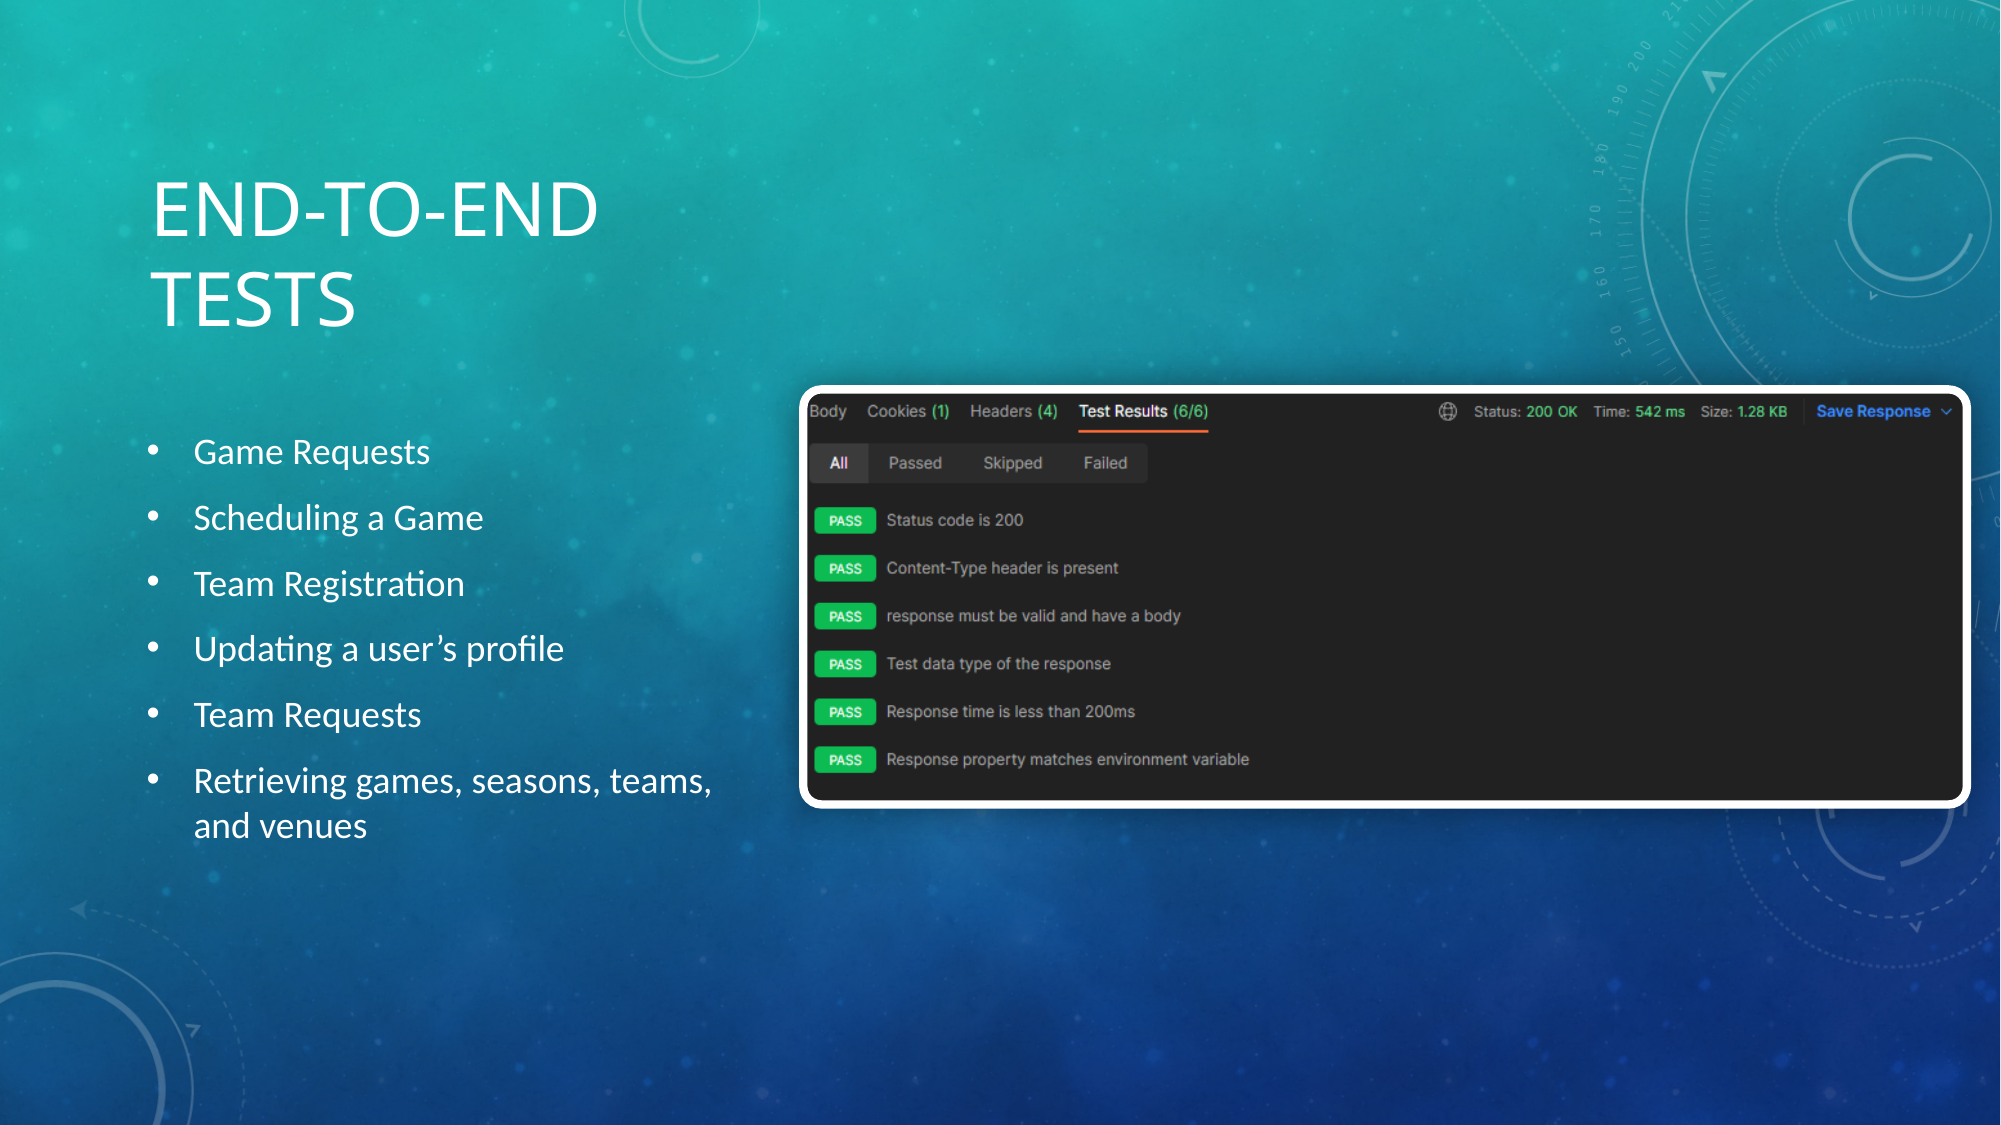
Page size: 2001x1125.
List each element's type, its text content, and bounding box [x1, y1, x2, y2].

picture [0, 0, 2001, 1125]
title End-to-end Tests [135, 132, 789, 370]
list Game Requests Scheduling a Game Team Registration Updating a user’s profile Team Requests Retrieving games, seasons, teams, and venues [131, 370, 789, 968]
